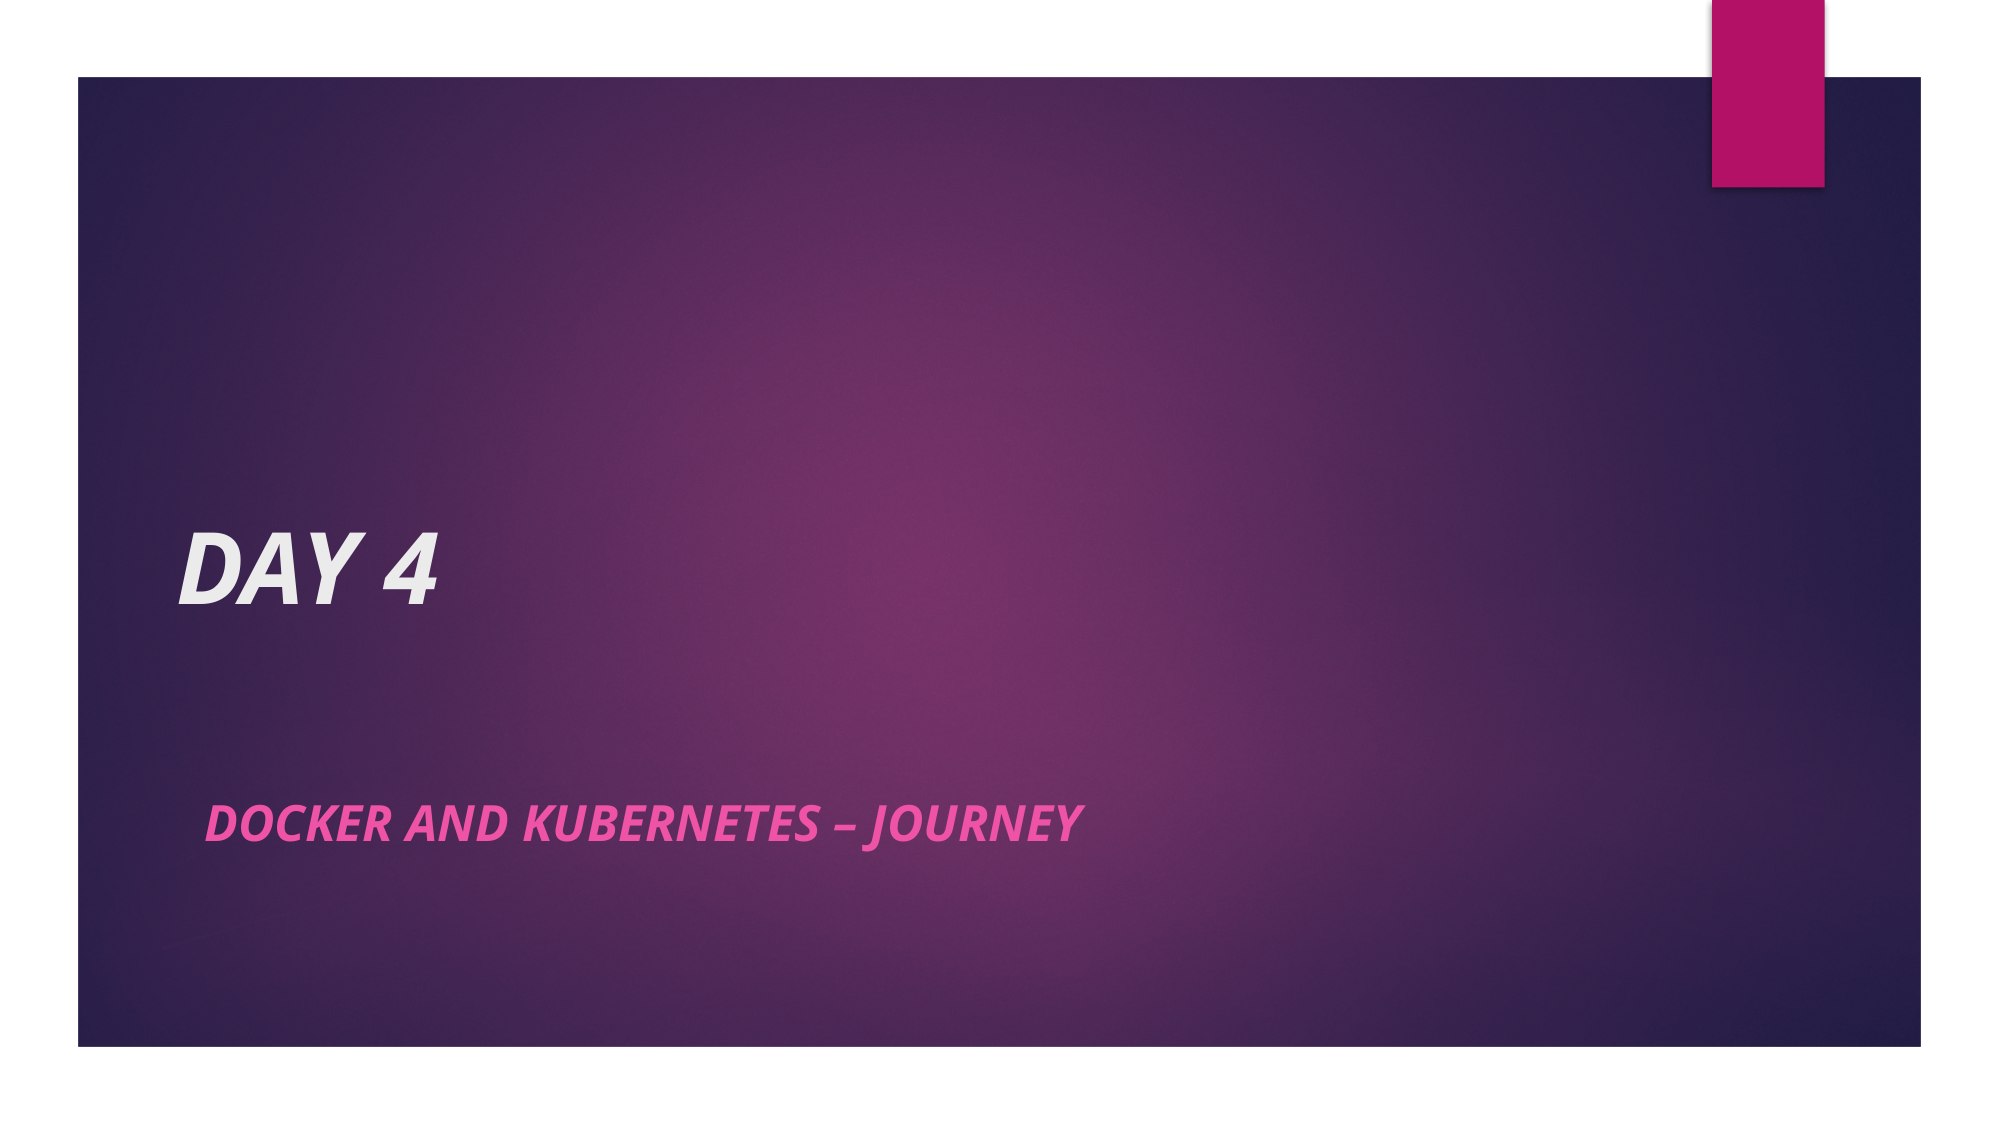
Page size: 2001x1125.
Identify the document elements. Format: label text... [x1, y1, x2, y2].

title DAY 4 [161, 344, 1609, 784]
subtitle docker and Kubernetes – Journey [189, 783, 1638, 925]
